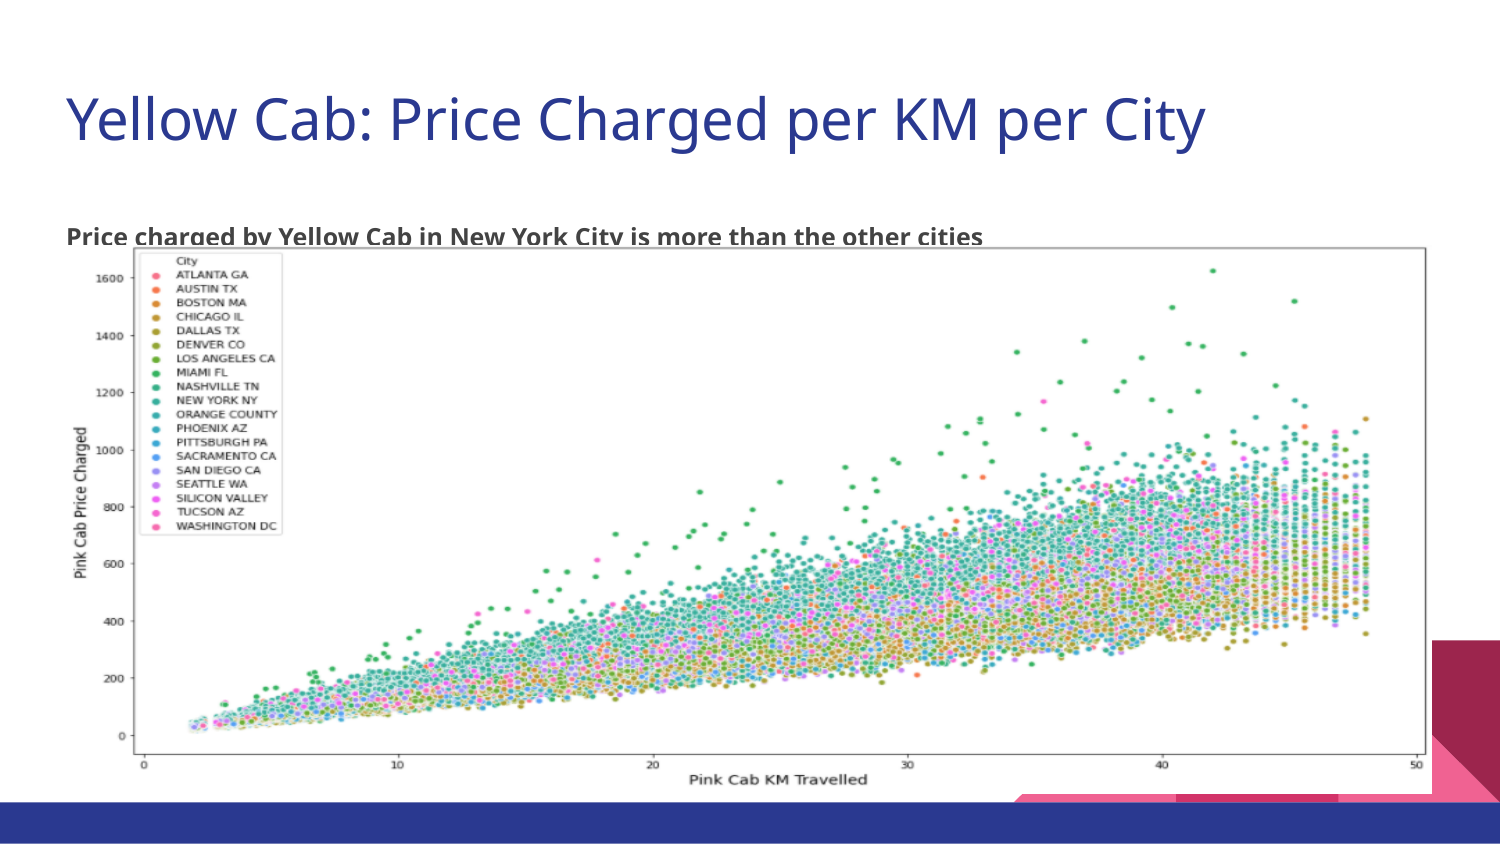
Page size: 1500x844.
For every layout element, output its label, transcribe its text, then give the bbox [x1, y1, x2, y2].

list Price charged by Yellow Cab in New York City is more than the other cities [51, 201, 1449, 750]
title Yellow Cab: Price Charged per KM per City [51, 67, 1449, 167]
picture [68, 245, 1433, 794]
